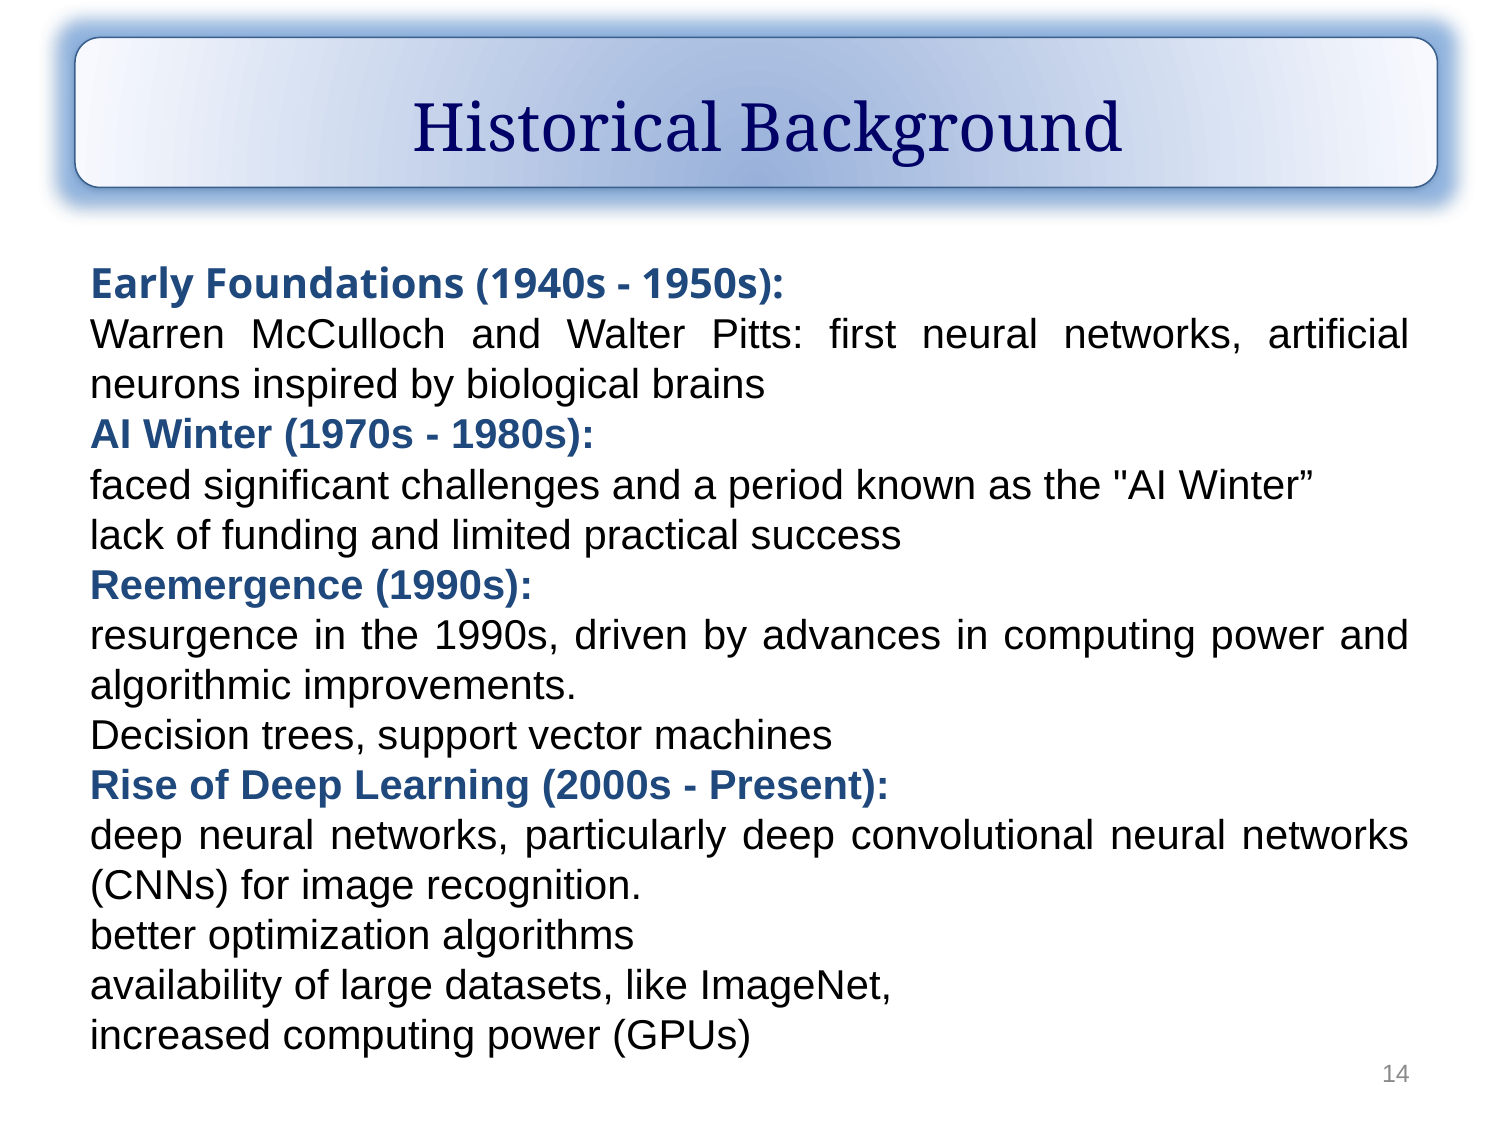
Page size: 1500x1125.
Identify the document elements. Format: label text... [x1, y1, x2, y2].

title Historical Background [112, 62, 1426, 188]
text_box [74, 36, 1439, 189]
slide_number 14 [1074, 1065, 1425, 1103]
text_box Early Foundations (1940s - 1950s): Warren McCulloch and Walter Pitts: first neural networks, artificial neurons inspired by biological brains AI Winter (1970s - 1980s): faced significant challenges and a period known as the "AI Winter” lack of funding and limited practical success Reemergence (1990s): resurgence in the 1990s, driven by advances in computing power and algorithmic improvements. Decision trees, support vector machines Rise of Deep Learning (2000s - Present): deep neural networks, particularly deep convolutional neural networks (CNNs) for image recognition. better optimization algorithms availability of large datasets, like ImageNet, increased computing power (GPUs) [74, 249, 1425, 1065]
